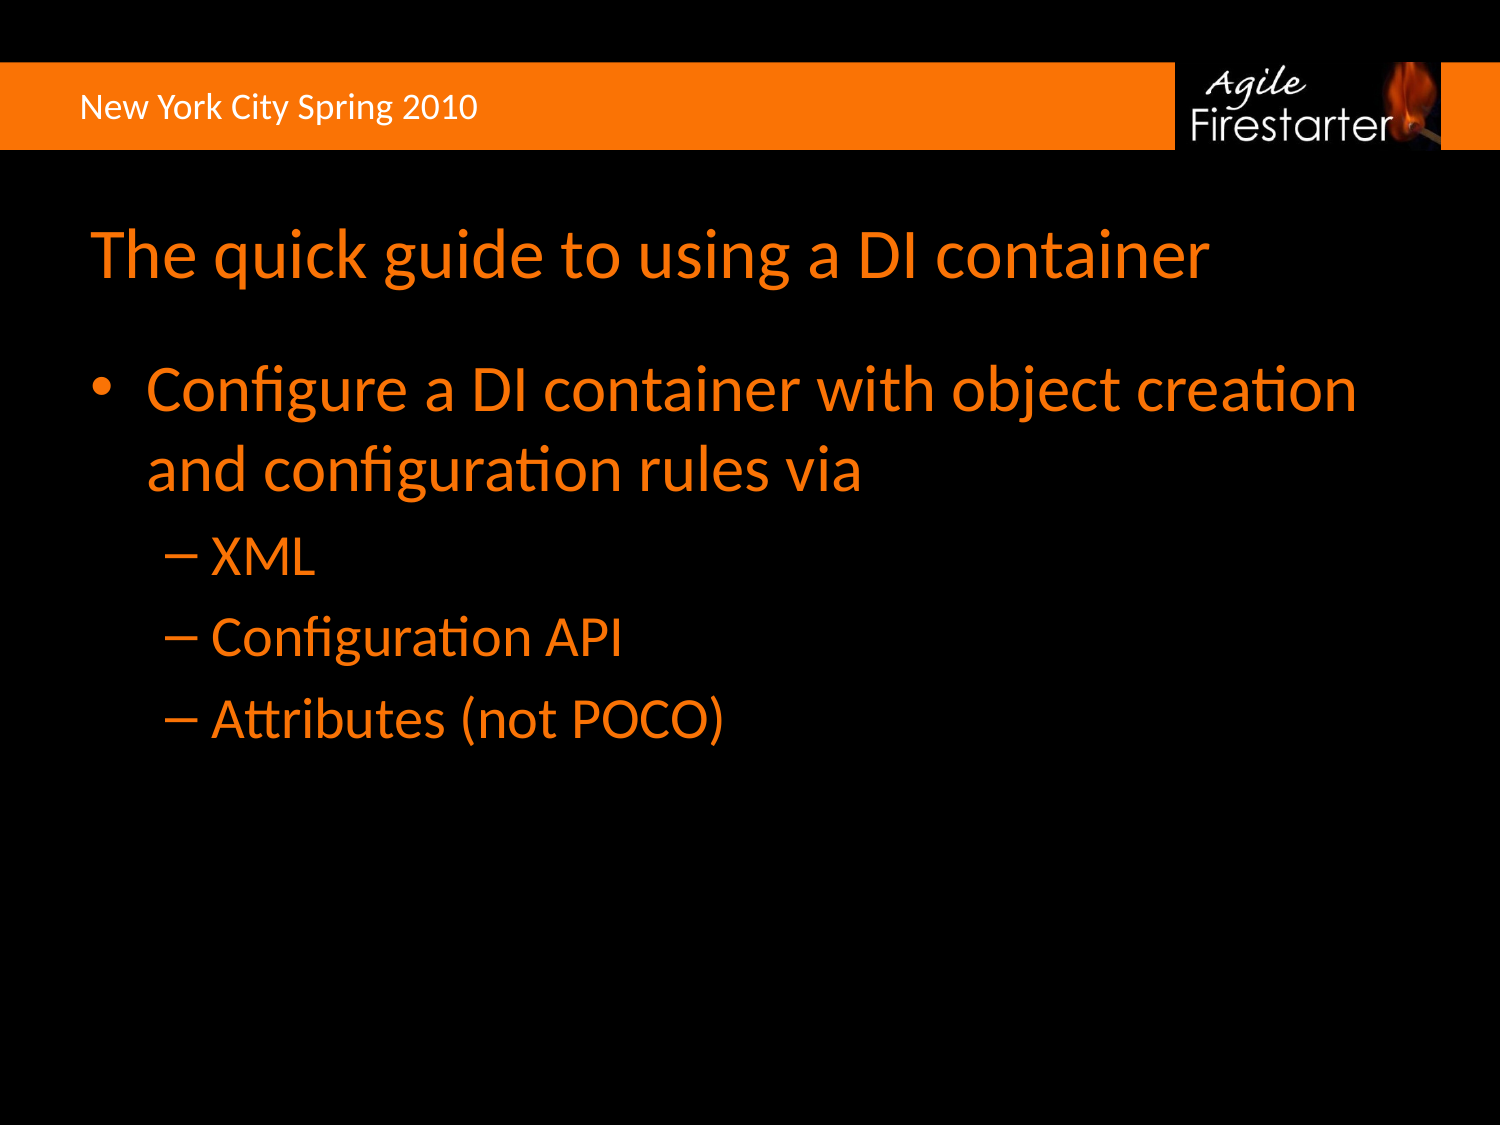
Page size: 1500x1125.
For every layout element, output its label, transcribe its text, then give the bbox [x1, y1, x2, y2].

list Configure a DI container with object creation and configuration rules via XML Configuration API Attributes (not POCO) [75, 337, 1425, 1005]
title The quick guide to using a DI container [75, 174, 1425, 325]
picture [1175, 62, 1441, 151]
